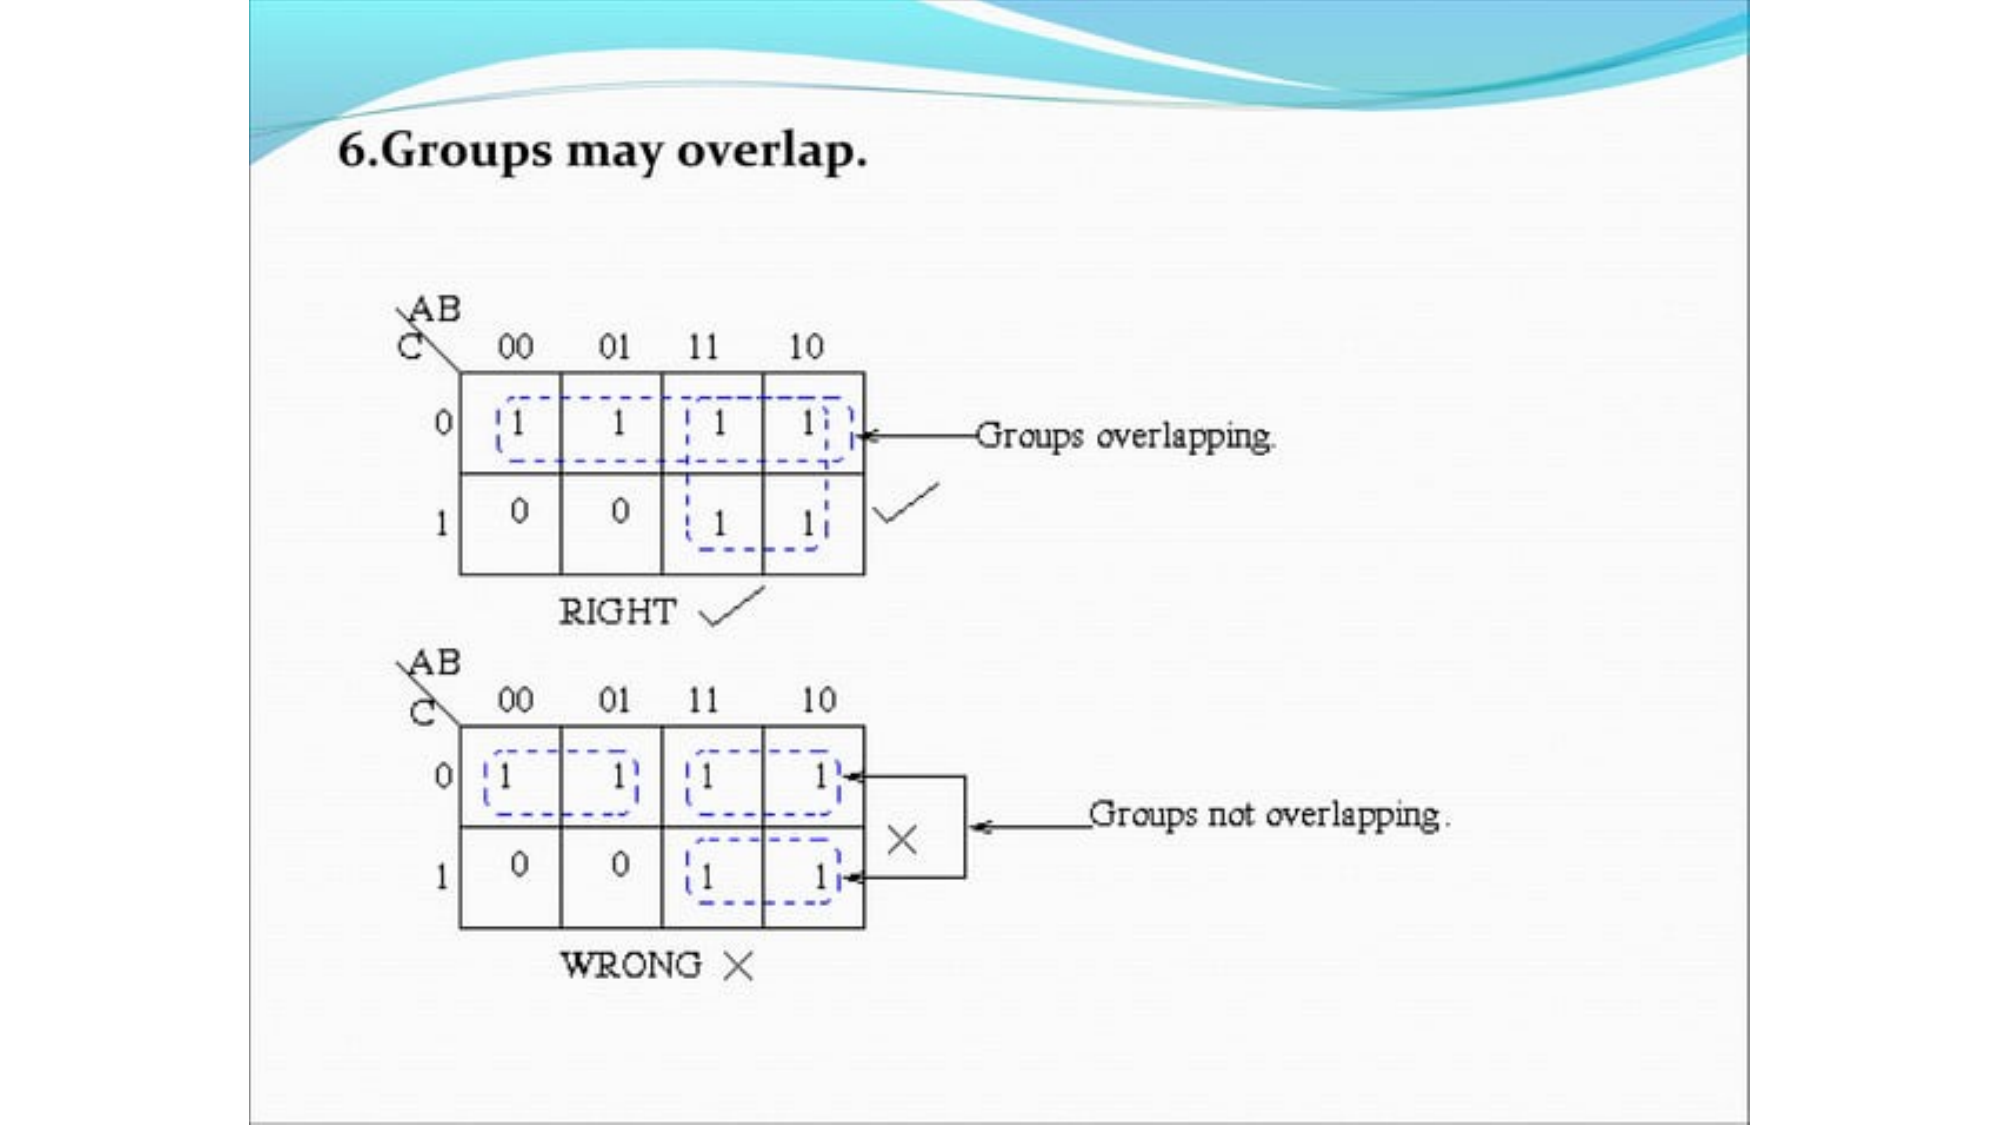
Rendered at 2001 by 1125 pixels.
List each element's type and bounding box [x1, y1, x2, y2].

picture [249, 0, 1751, 1125]
